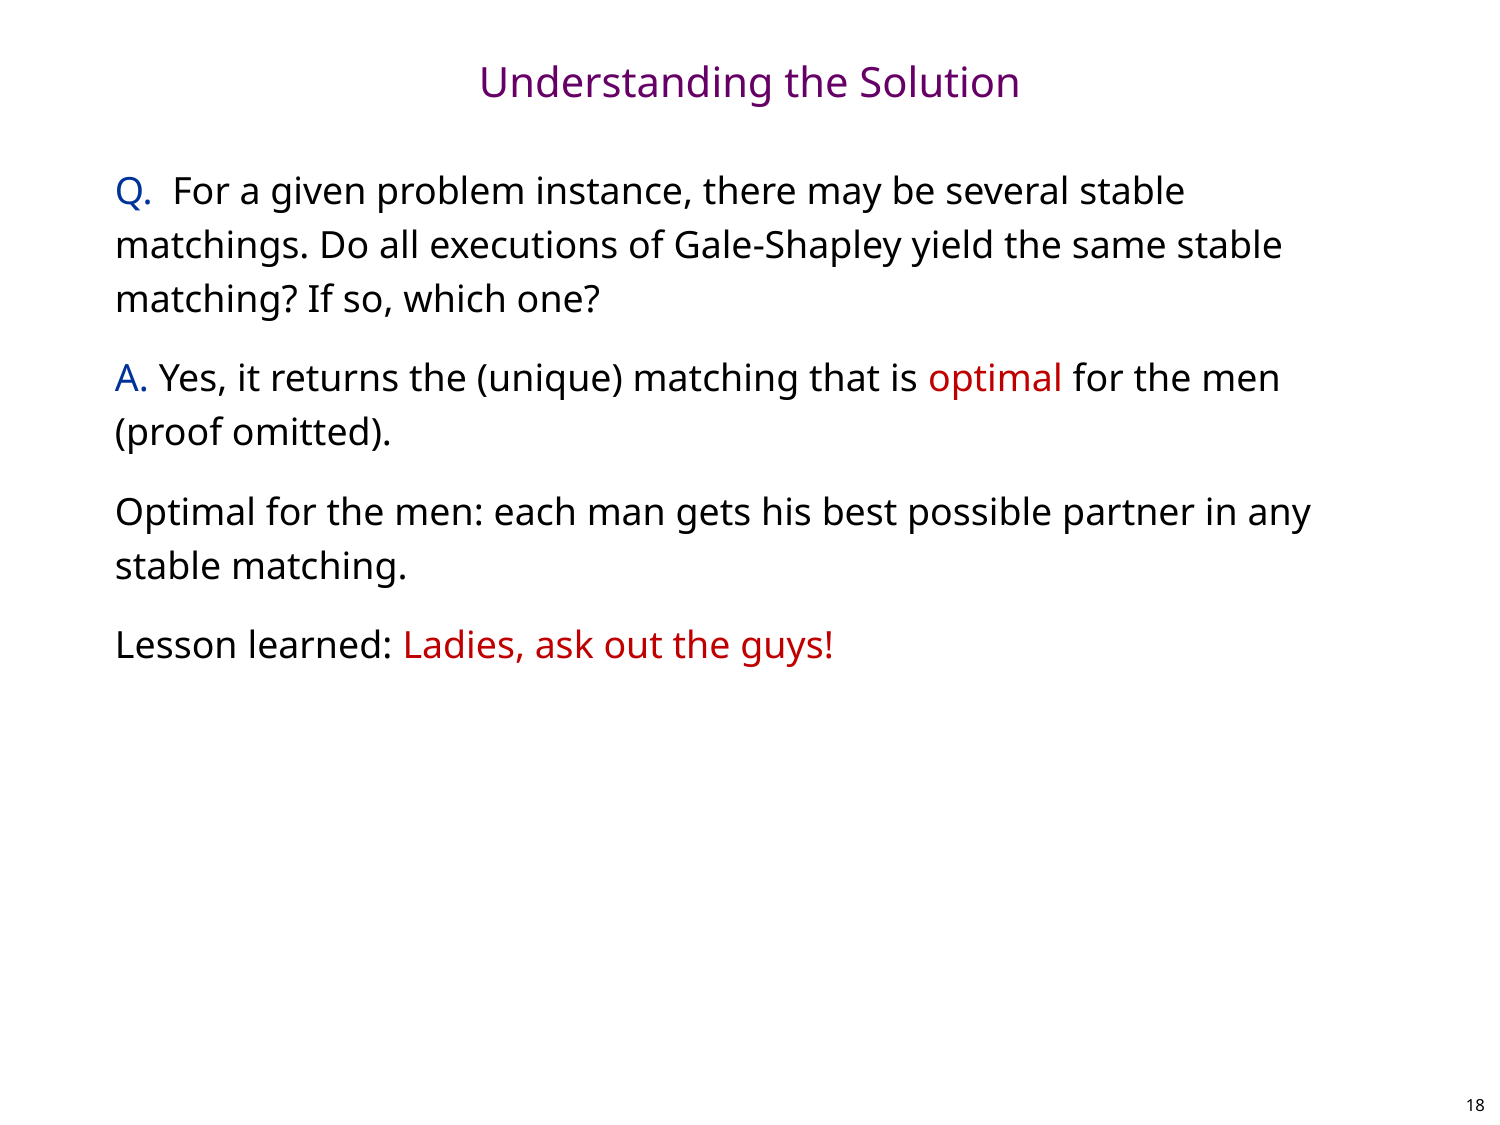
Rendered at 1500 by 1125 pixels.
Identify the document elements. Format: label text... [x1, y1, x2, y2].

title Understanding the Solution [0, 50, 1500, 125]
slide_number 18 [1187, 1087, 1500, 1125]
list Q. For a given problem instance, there may be several stable matchings. Do all executions of Gale-Shapley yield the same stable matching? If so, which one? A. Yes, it returns the (unique) matching that is optimal for the men (proof omitted). Optimal for the men: each man gets his best possible partner in any stable matching. Lesson learned: Ladies, ask out the guys! [99, 149, 1388, 1038]
